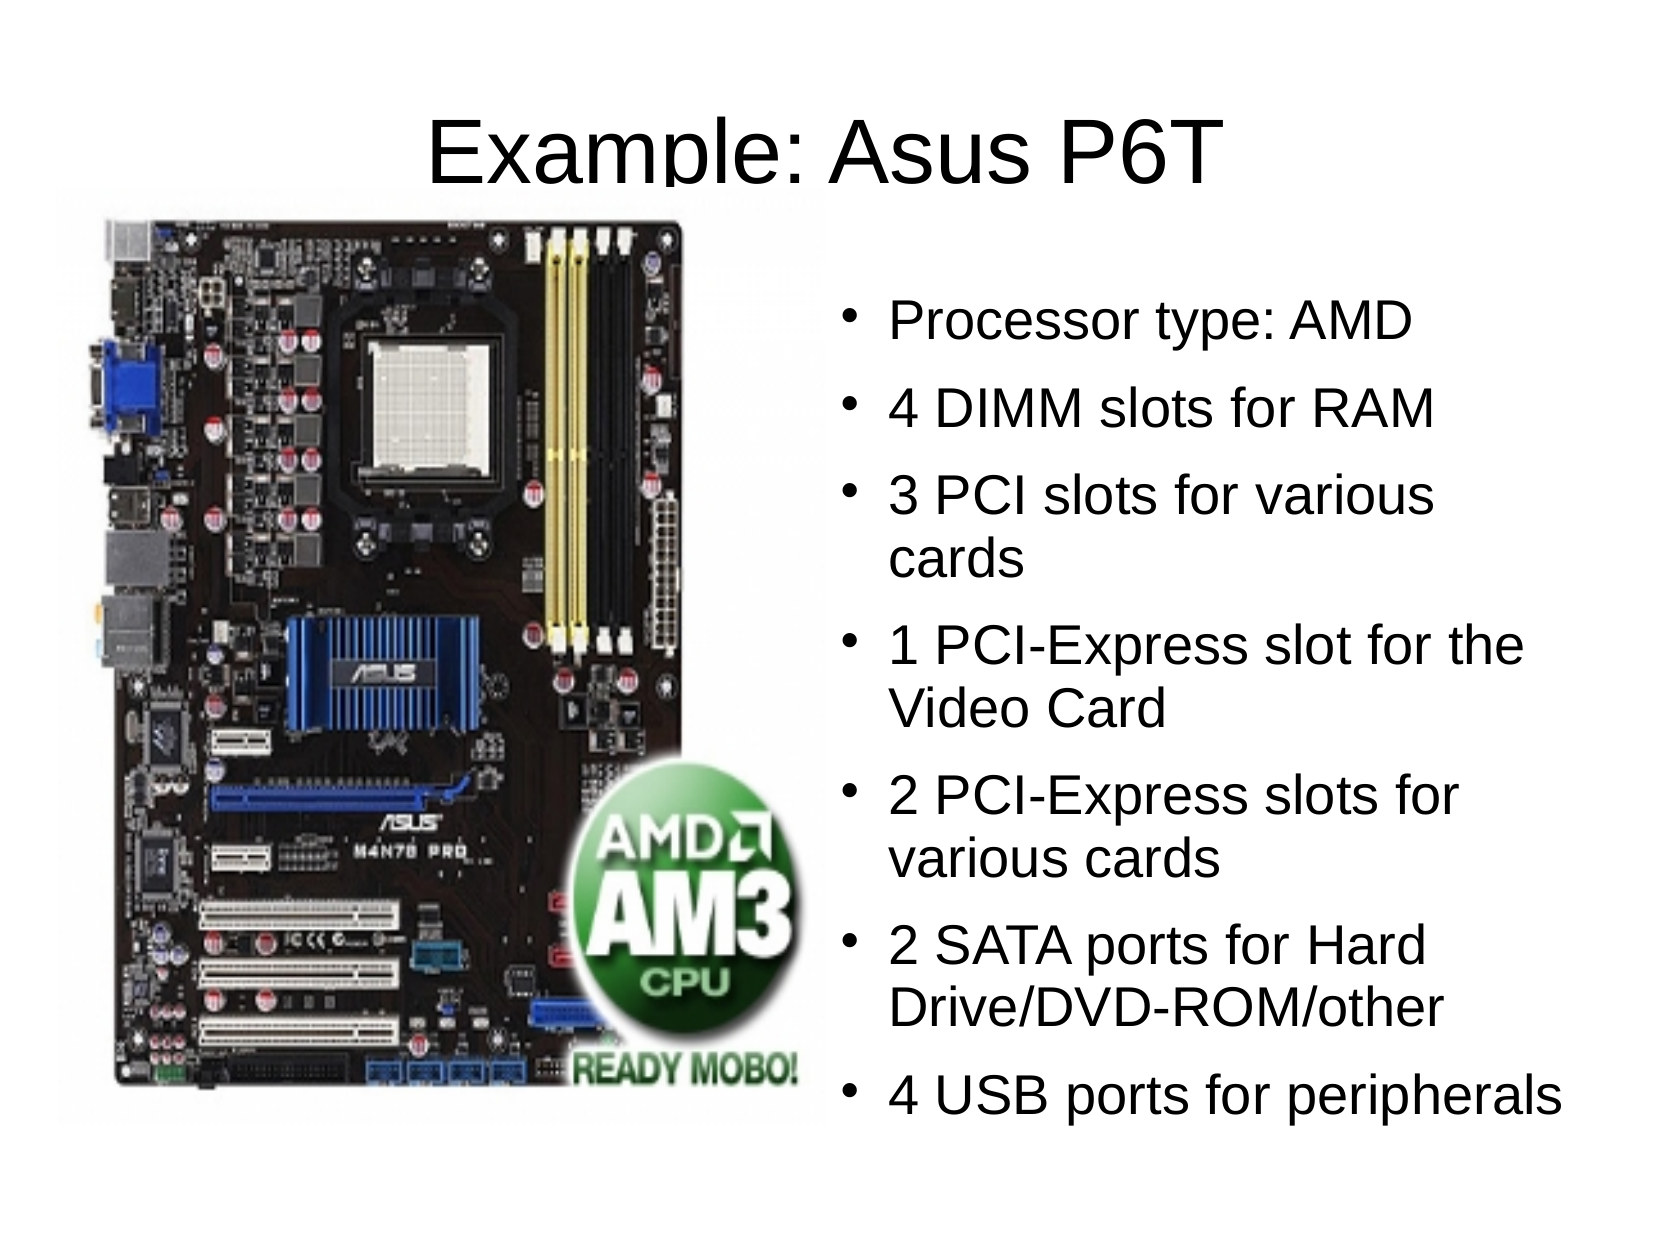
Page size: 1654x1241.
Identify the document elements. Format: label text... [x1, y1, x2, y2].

title Example: Asus P6T [82, 56, 1571, 249]
picture [55, 187, 826, 1126]
list Processor type: AMD 4 DIMM slots for RAM 3 PCI slots for various cards 1 PCI-Express slot for the Video Card 2 PCI-Express slots for various cards 2 SATA ports for Hard Drive/DVD-ROM/other 4 USB ports for peripherals [825, 290, 1571, 1182]
